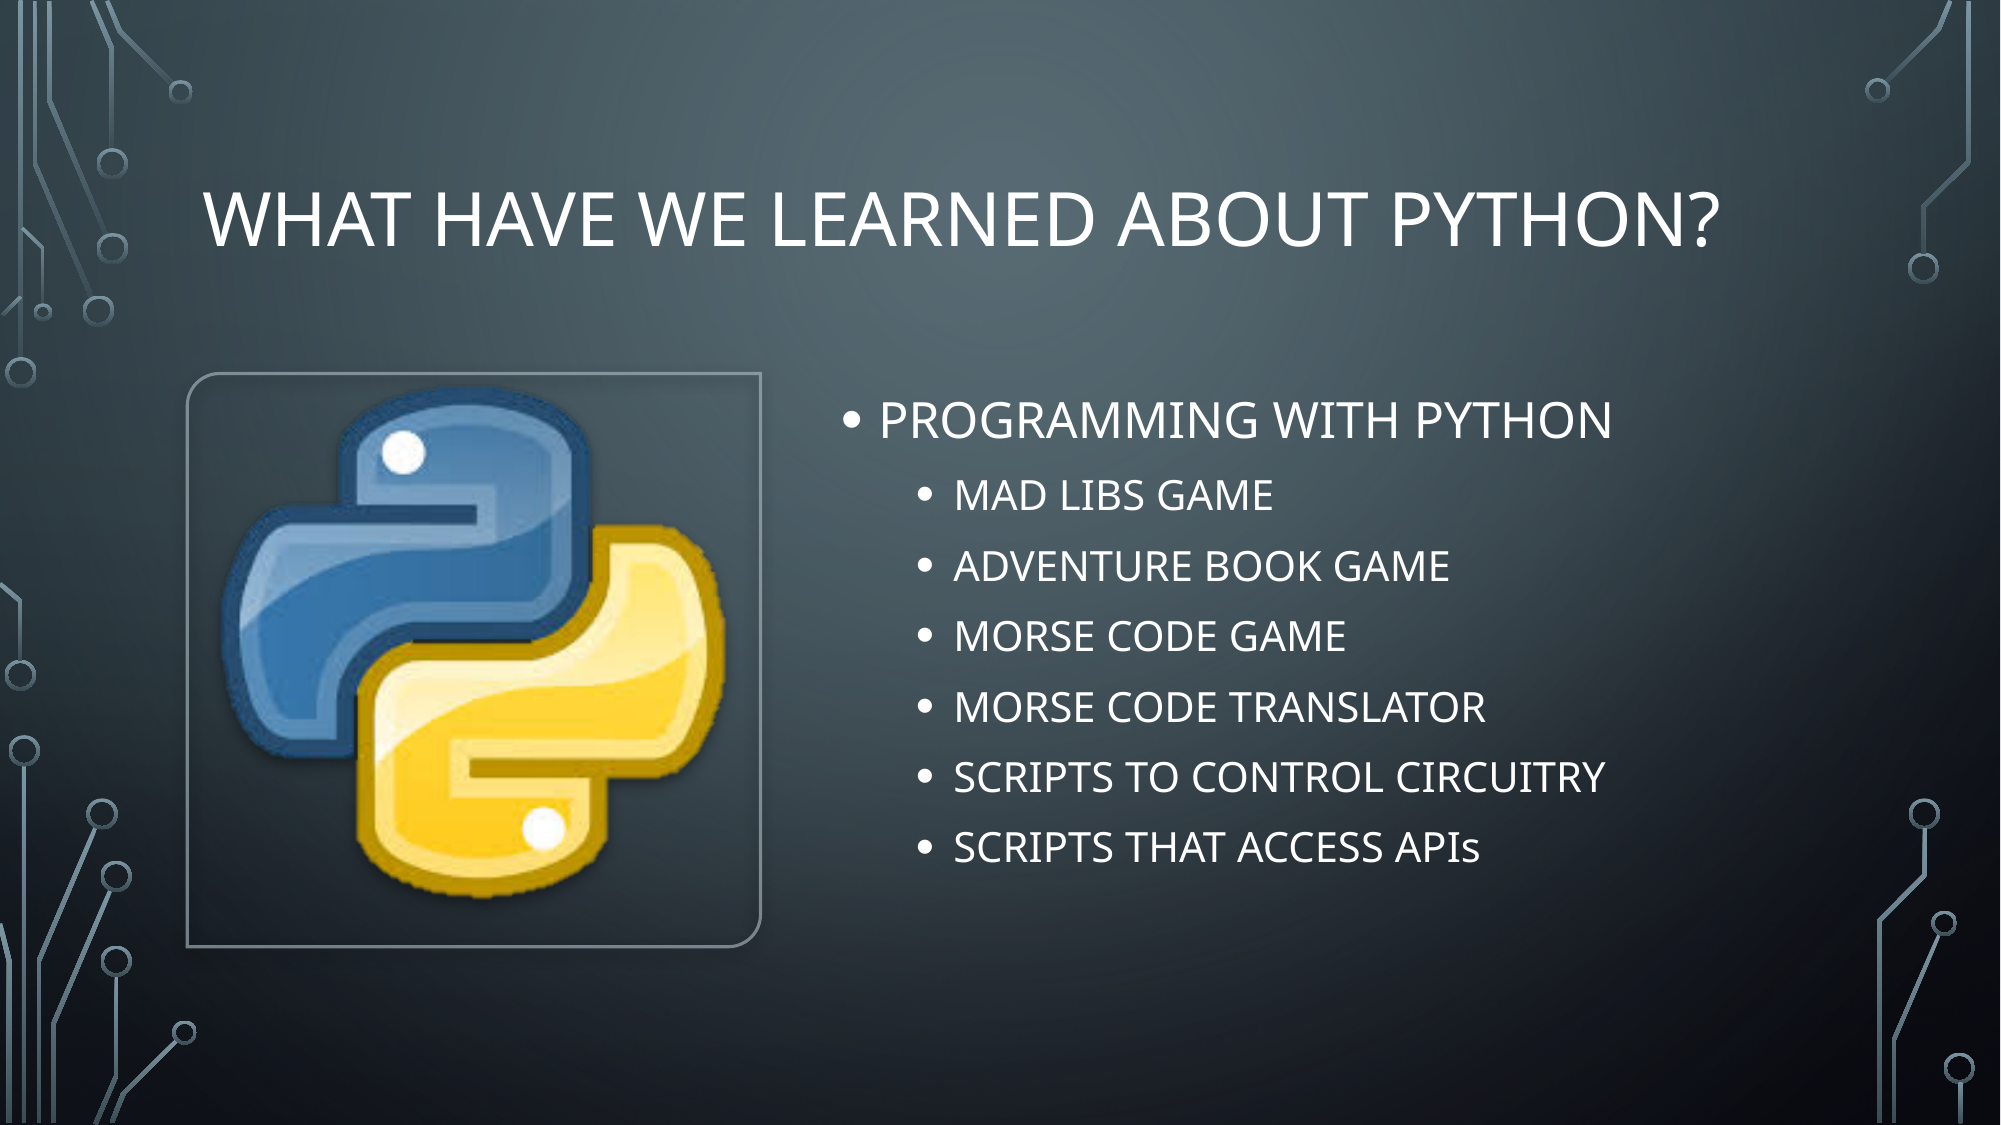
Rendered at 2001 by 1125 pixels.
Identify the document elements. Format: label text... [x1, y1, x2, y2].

title WHAT HAVE WE LEARNED ABOUT PYTHON? [187, 101, 1813, 344]
picture [186, 373, 761, 947]
list PROGRAMMING WITH PYTHON MAD LIBS GAME ADVENTURE BOOK GAME MORSE CODE GAME MORSE CODE TRANSLATOR SCRIPTS TO CONTROL CIRCUITRY SCRIPTS THAT ACCESS APIs [825, 369, 1813, 950]
